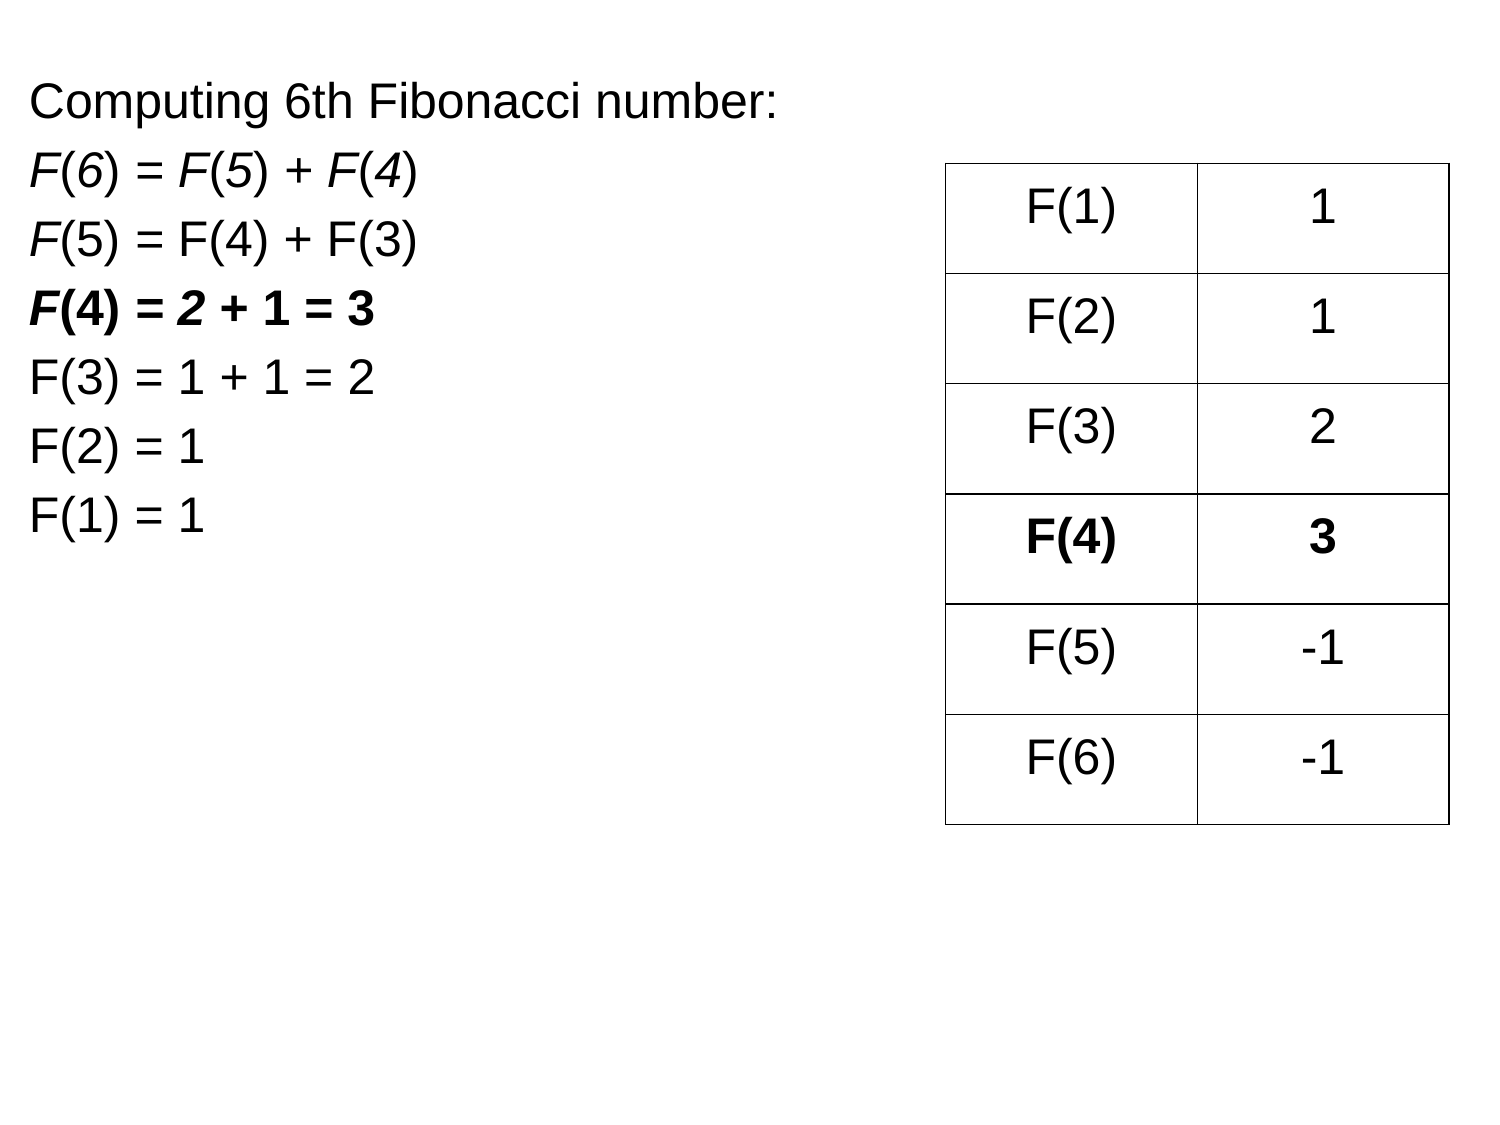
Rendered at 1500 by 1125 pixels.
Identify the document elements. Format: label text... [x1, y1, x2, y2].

text_box Computing 6th Fibonacci number: F(6) = F(5) + F(4) F(5) = F(4) + F(3) F(4) = 2 + 1 = 3 F(3) = 1 + 1 = 2 F(2) = 1 F(1) = 1 [13, 44, 1486, 1027]
table_cell F(6) [946, 715, 1197, 824]
table_header F(1) [946, 164, 1197, 273]
table_cell F(5) [946, 605, 1197, 714]
table_header 1 [1198, 164, 1448, 273]
table_cell F(4) [946, 495, 1197, 603]
table_cell 1 [1198, 274, 1448, 383]
table_cell 3 [1198, 495, 1448, 603]
table_cell F(3) [946, 384, 1197, 493]
table_cell -1 [1198, 715, 1448, 824]
table_cell F(2) [946, 274, 1197, 383]
table_cell 2 [1198, 384, 1448, 493]
table_cell -1 [1198, 605, 1448, 714]
